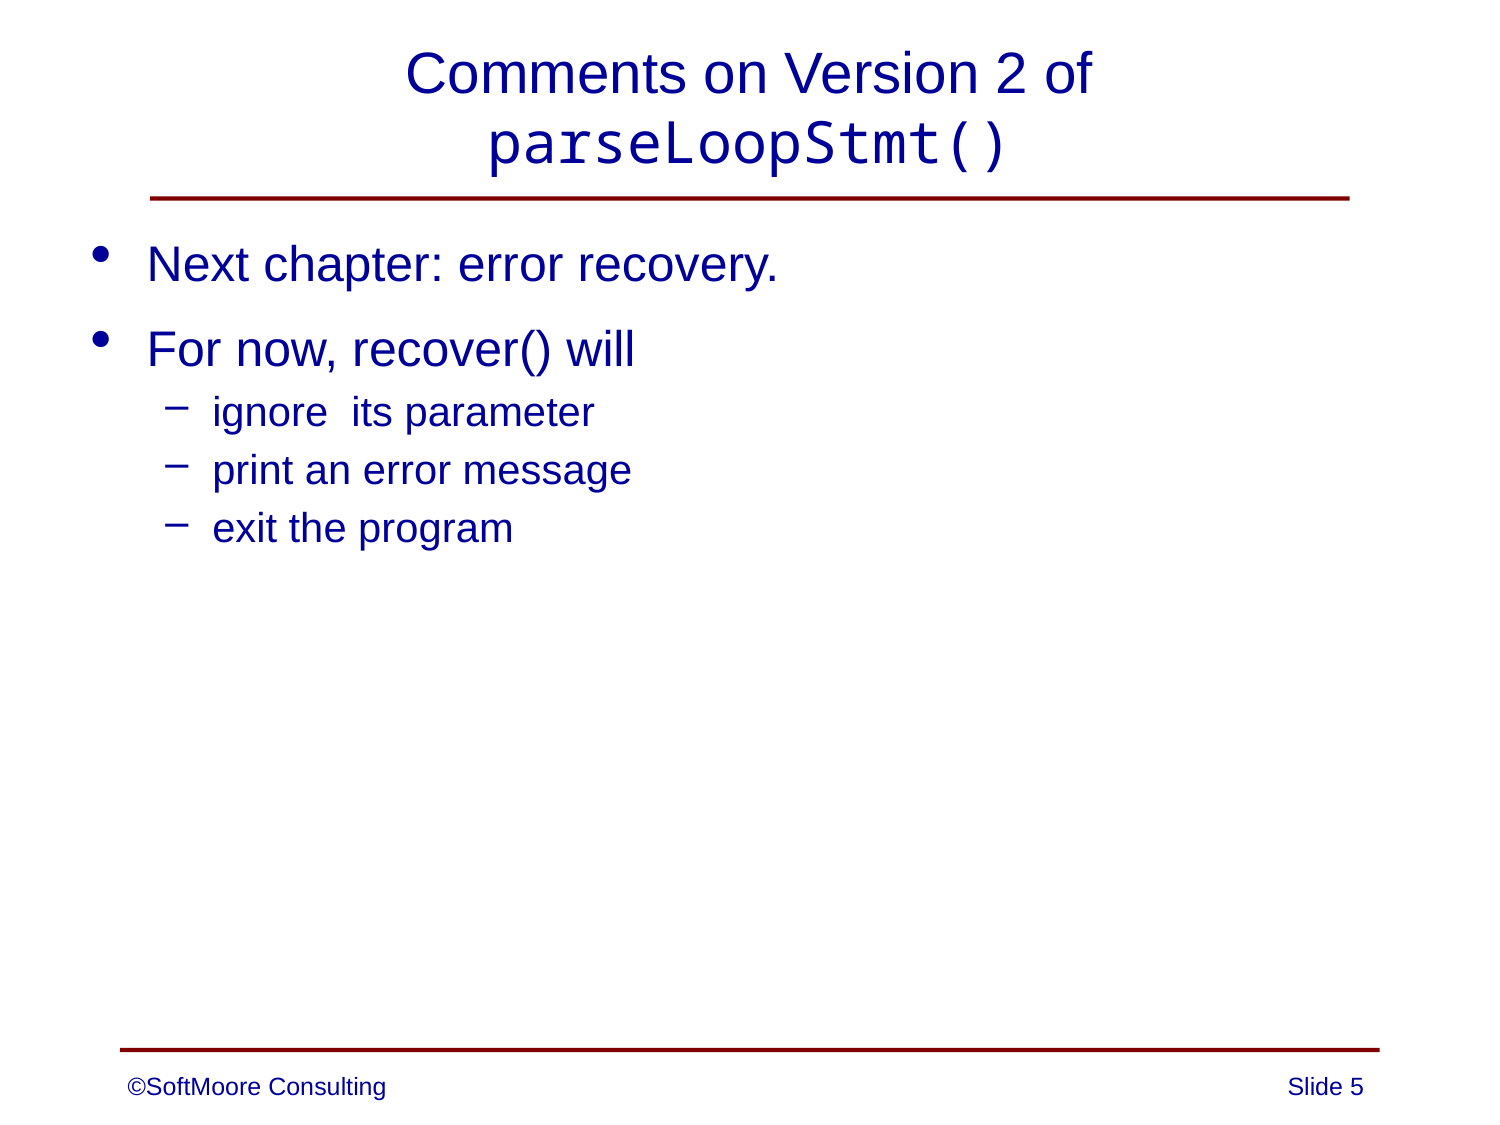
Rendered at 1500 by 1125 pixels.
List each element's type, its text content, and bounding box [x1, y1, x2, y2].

slide_number Slide 5 [1078, 1061, 1380, 1109]
title Comments on Version 2 of parseLoopStmt() [149, 22, 1350, 188]
footer ©SoftMoore Consulting [111, 1061, 563, 1109]
list Next chapter: error recovery. For now, recover() will ignore its parameter print an error message exit the program [74, 223, 1425, 1034]
